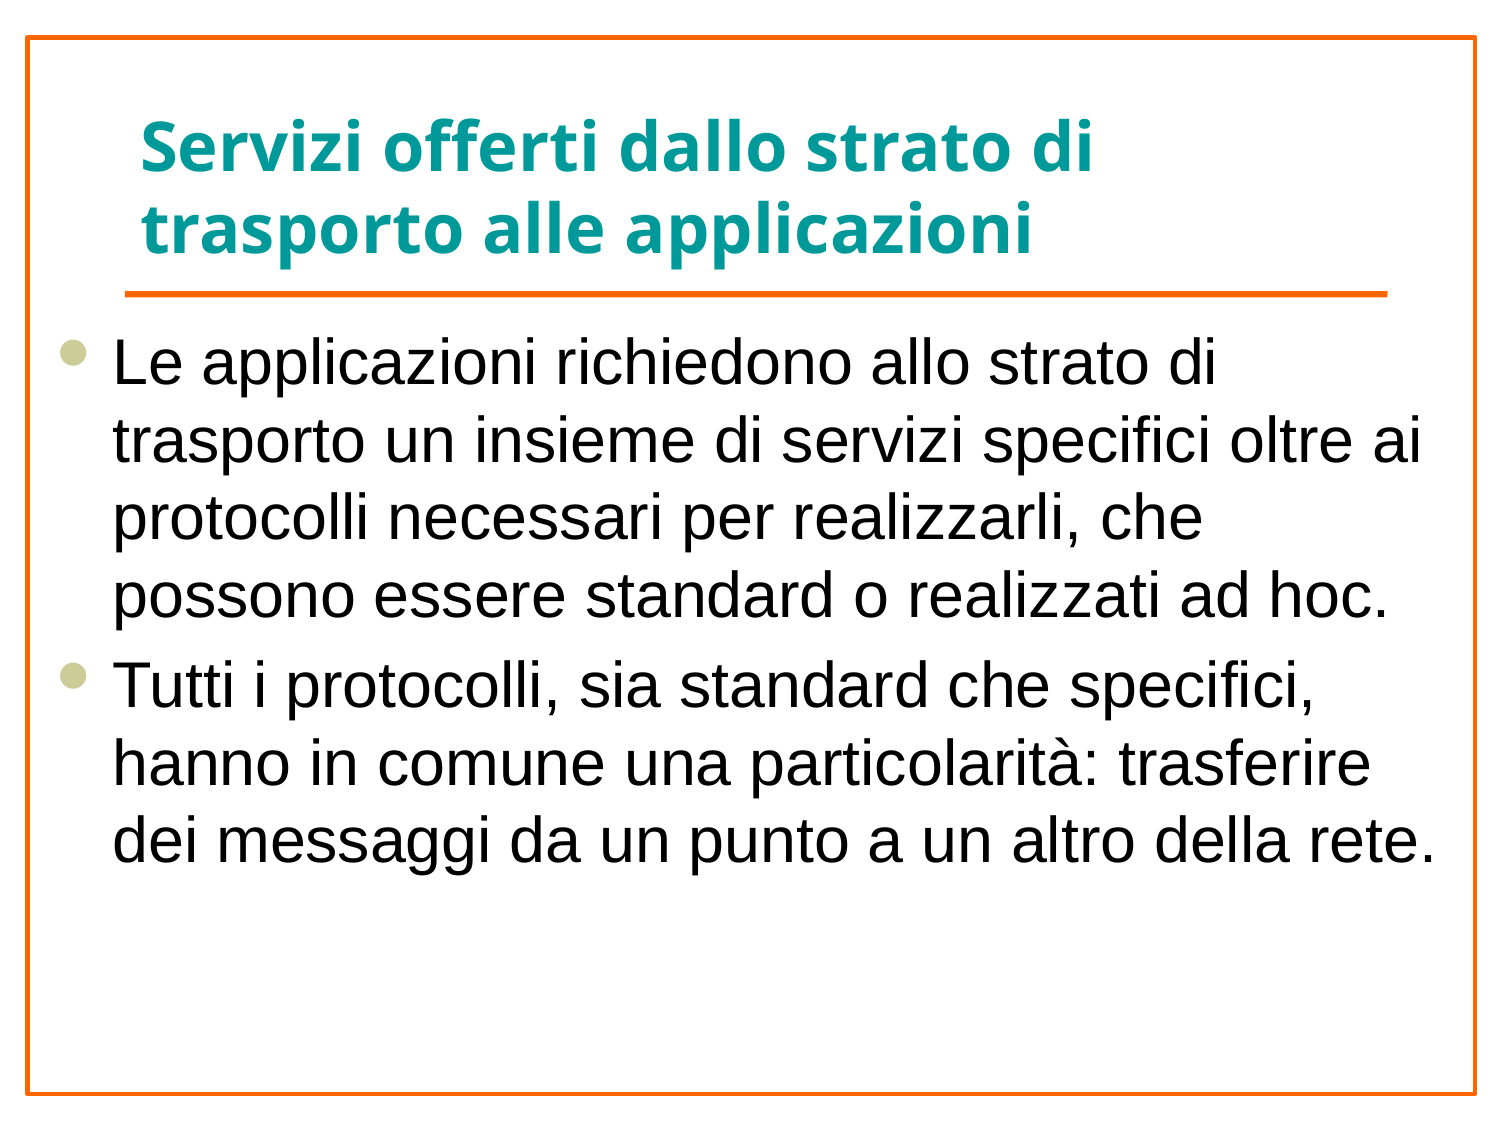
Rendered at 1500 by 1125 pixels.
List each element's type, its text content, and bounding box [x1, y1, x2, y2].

title Servizi offerti dallo strato di trasporto alle applicazioni [125, 87, 1388, 275]
list Le applicazioni richiedono allo strato di trasporto un insieme di servizi specifici oltre ai protocolli necessari per realizzarli, che possono essere standard o realizzati ad hoc. Tutti i protocolli, sia standard che specifici, hanno in comune una particolarità: trasferire dei messaggi da un punto a un altro della rete. [41, 312, 1459, 1071]
